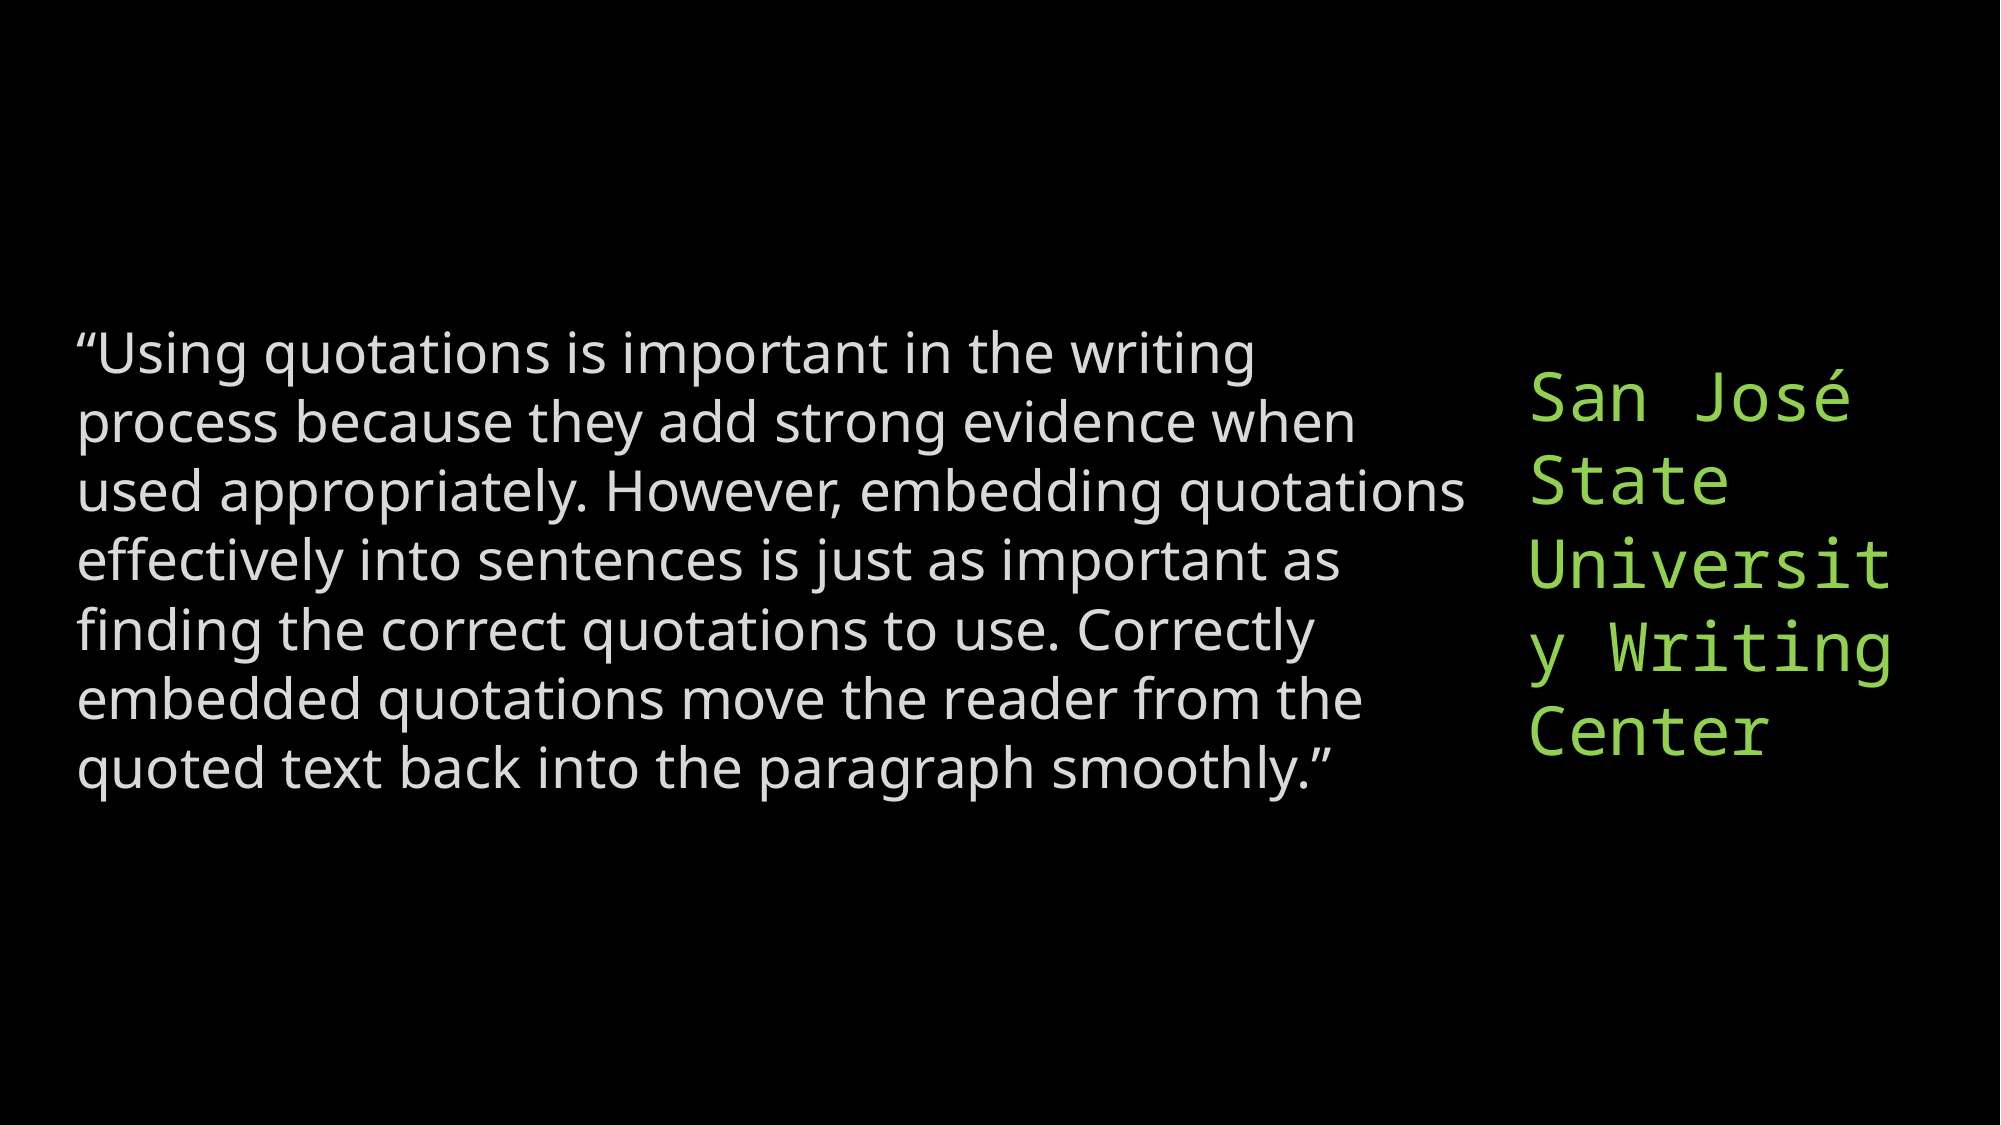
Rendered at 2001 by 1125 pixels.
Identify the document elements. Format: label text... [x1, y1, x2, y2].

title San José State University Writing Center [1512, 345, 1939, 780]
list “Using quotations is important in the writing process because they add strong evidence when used appropriately. However, embedding quotations effectively into sentences is just as important as finding the correct quotations to use. Correctly embedded quotations move the reader from the quoted text back into the paragraph smoothly.” [61, 310, 1487, 815]
